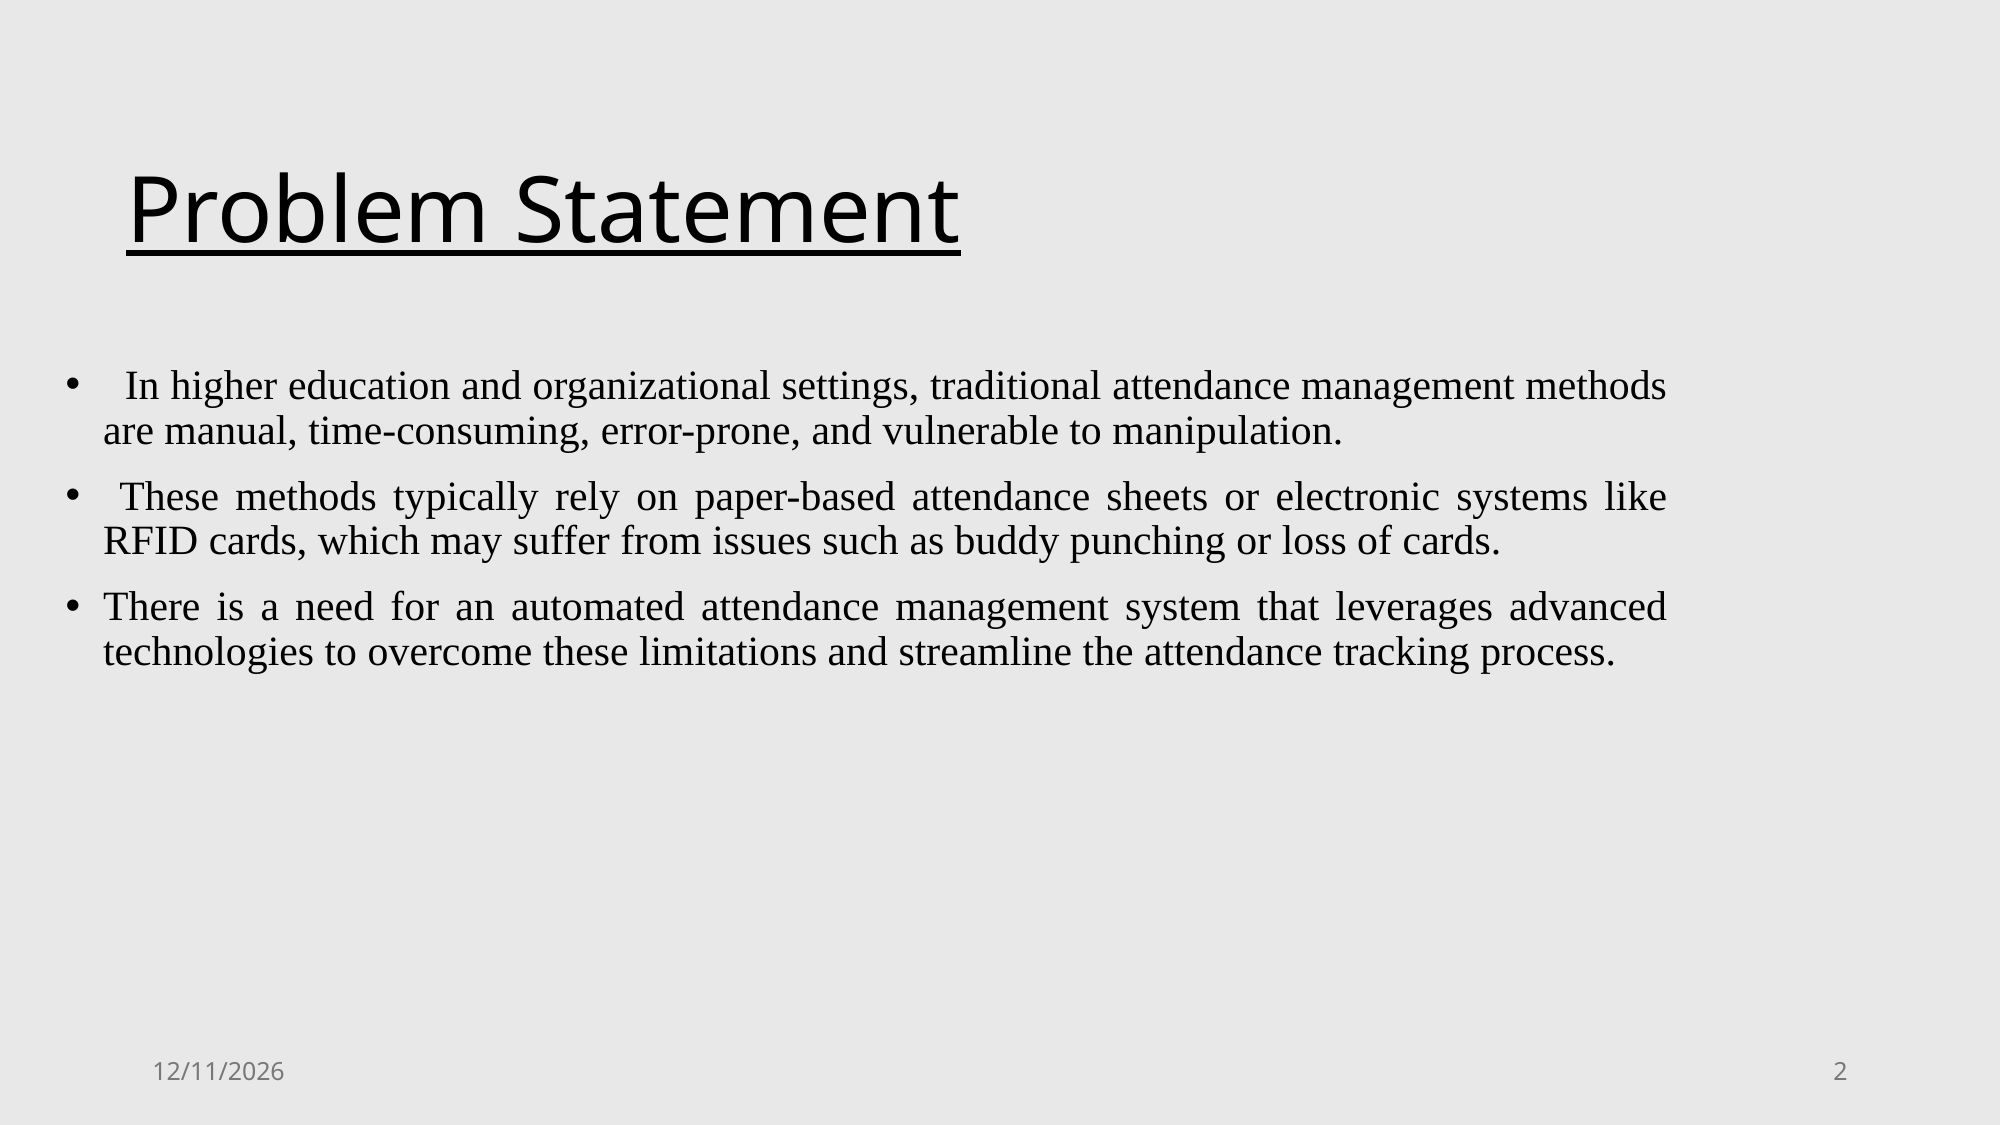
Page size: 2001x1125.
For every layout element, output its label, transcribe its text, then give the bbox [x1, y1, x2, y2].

slide_number 2 [1412, 1042, 1863, 1103]
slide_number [137, 1042, 588, 1103]
list In higher education and organizational settings, traditional attendance management methods are manual, time-consuming, error-prone, and vulnerable to manipulation. These methods typically rely on paper-based attendance sheets or electronic systems like RFID cards, which may suffer from issues such as buddy punching or loss of cards. There is a need for an automated attendance management system that leverages advanced technologies to overcome these limitations and streamline the attendance tracking process. [50, 355, 1684, 457]
title Problem Statement [111, 104, 1000, 322]
